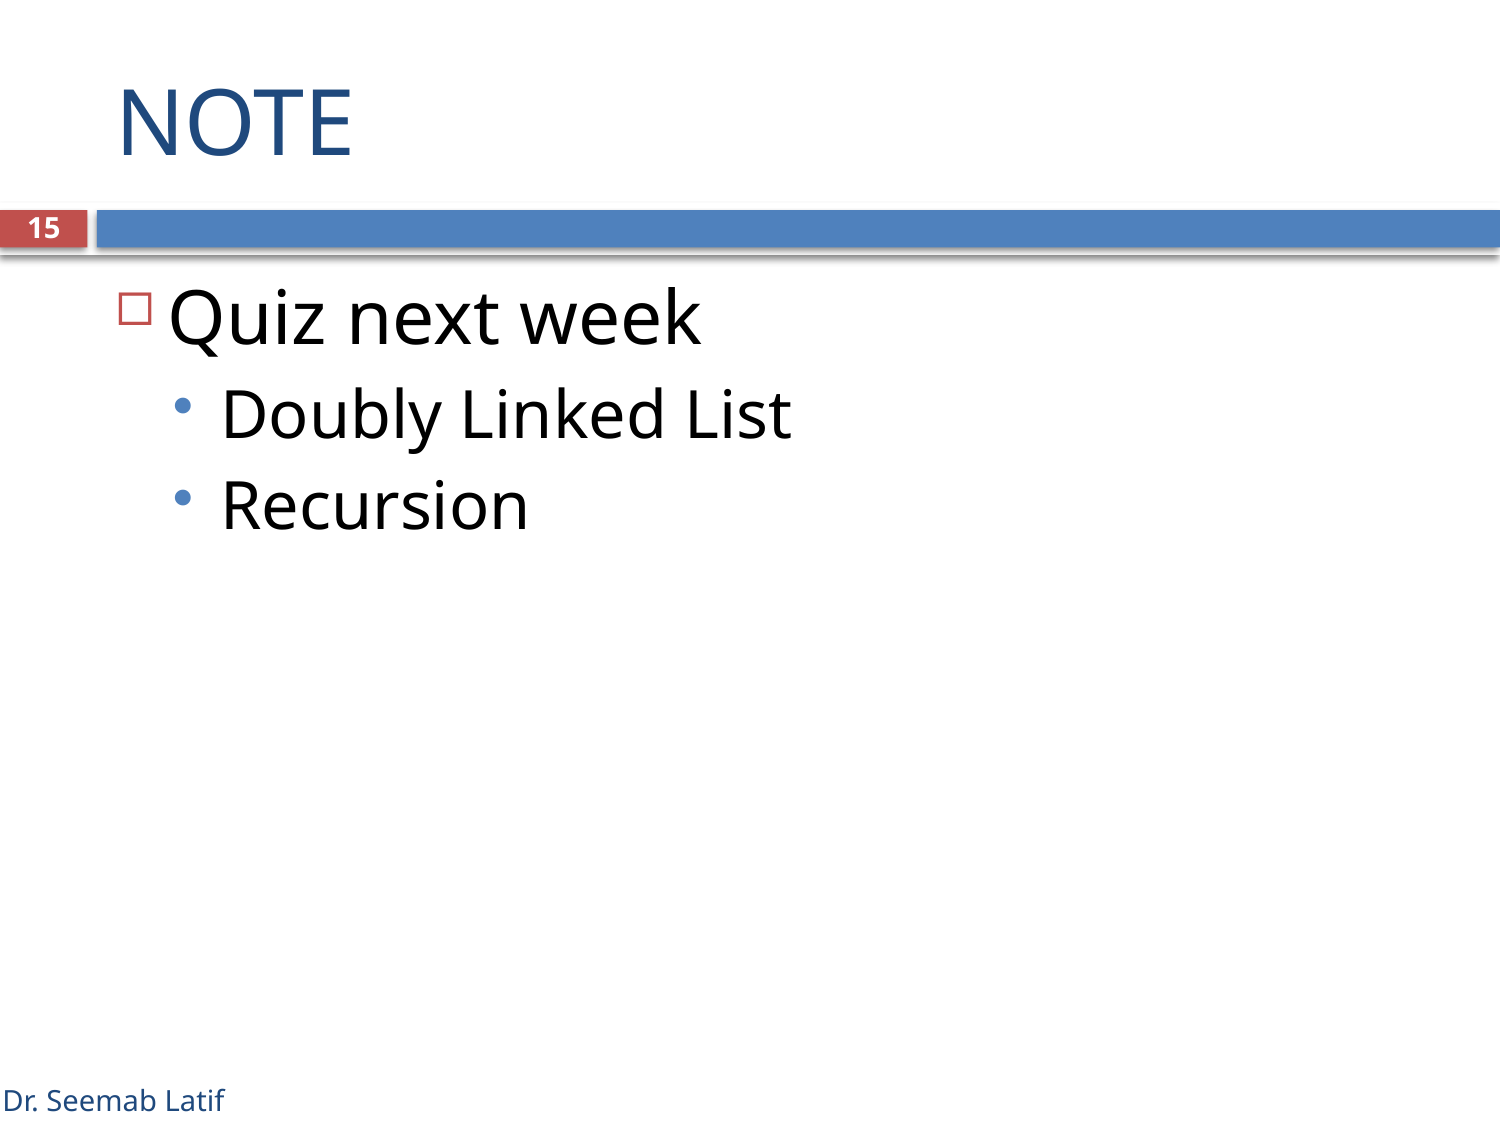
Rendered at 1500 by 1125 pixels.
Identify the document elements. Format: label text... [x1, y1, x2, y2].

title NOTE [100, 37, 1438, 200]
list Quiz next week Doubly Linked List Recursion [100, 262, 1438, 1000]
slide_number 15 [0, 208, 88, 249]
